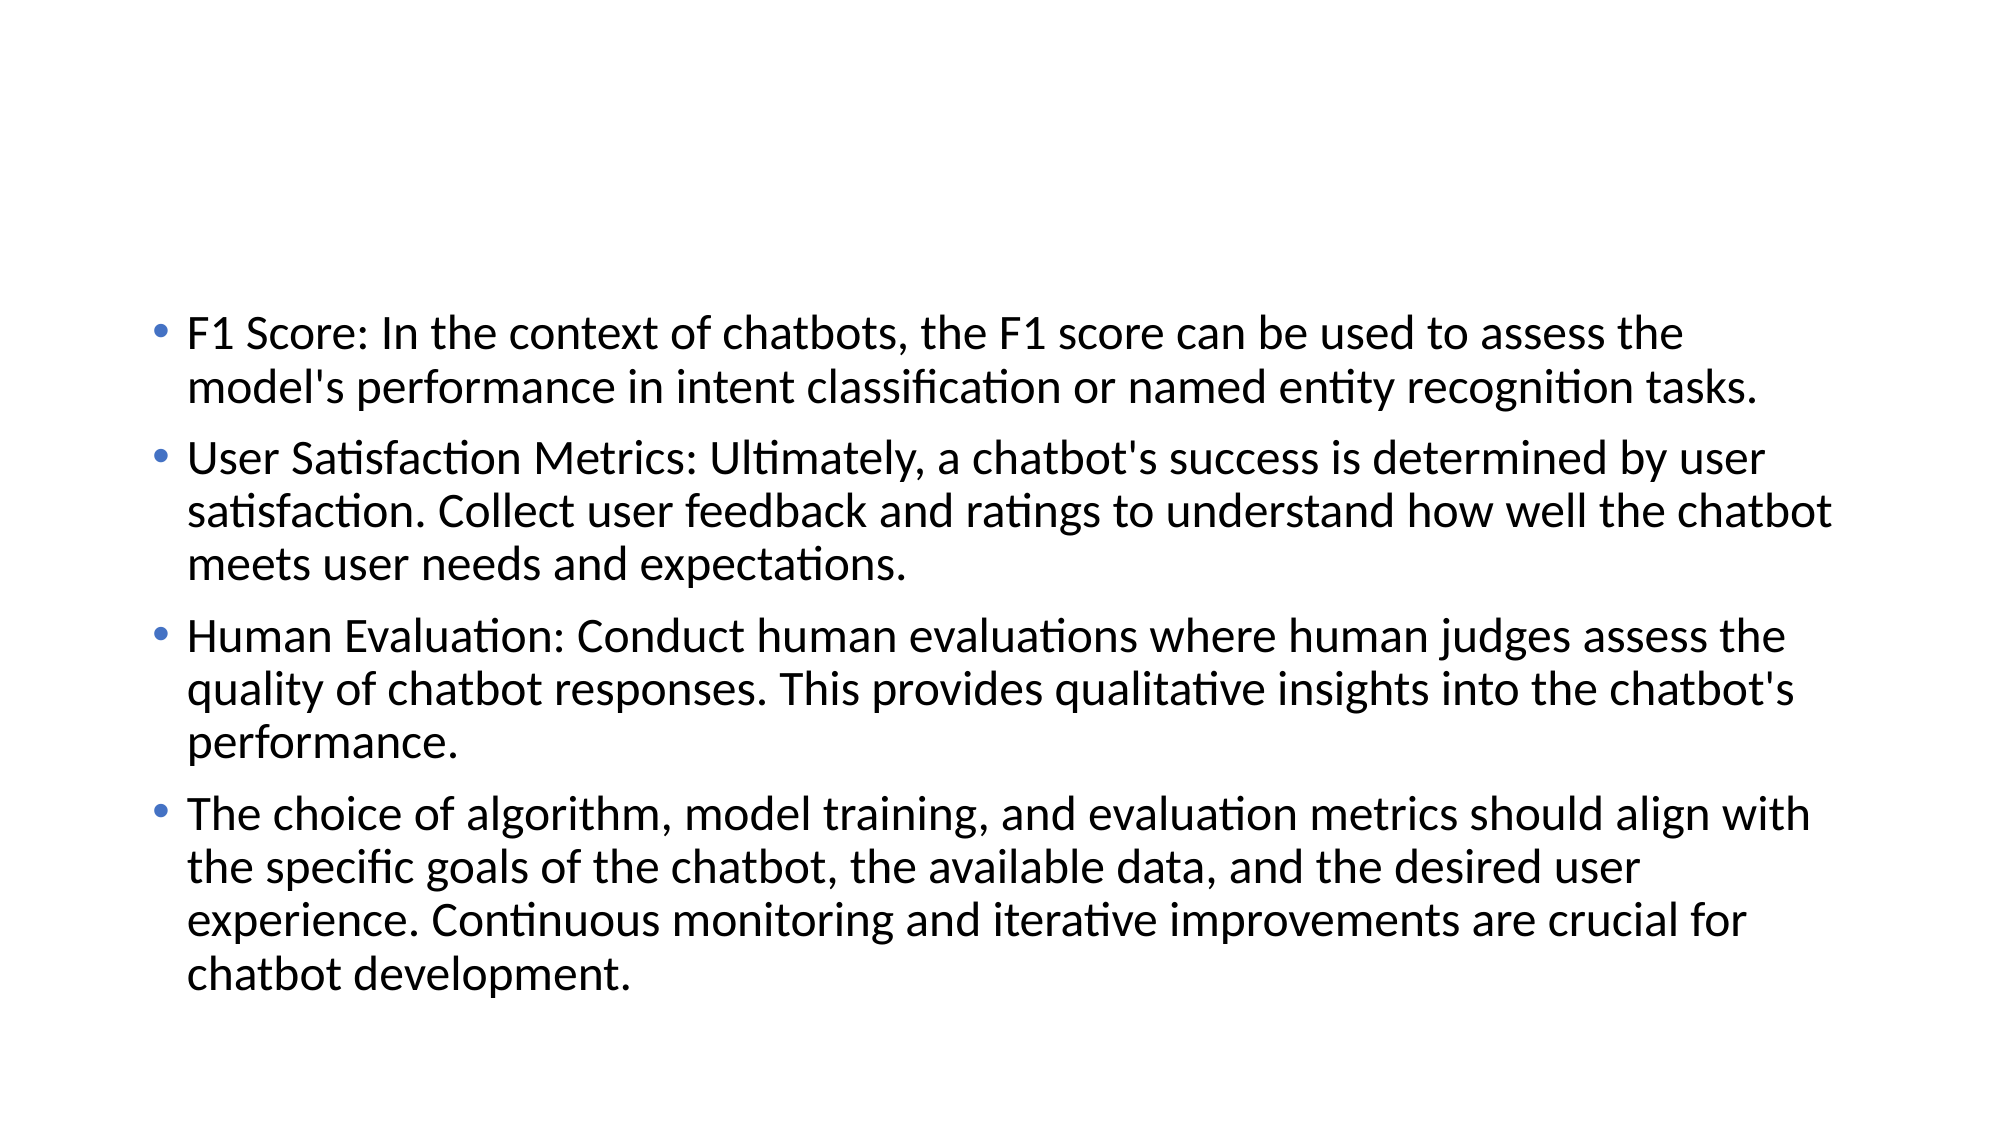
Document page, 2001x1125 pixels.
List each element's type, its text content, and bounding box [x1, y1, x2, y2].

list F1 Score: In the context of chatbots, the F1 score can be used to assess the model's performance in intent classification or named entity recognition tasks. User Satisfaction Metrics: Ultimately, a chatbot's success is determined by user satisfaction. Collect user feedback and ratings to understand how well the chatbot meets user needs and expectations. Human Evaluation: Conduct human evaluations where human judges assess the quality of chatbot responses. This provides qualitative insights into the chatbot's performance. The choice of algorithm, model training, and evaluation metrics should align with the specific goals of the chatbot, the available data, and the desired user experience. Continuous monitoring and iterative improvements are crucial for chatbot development. [137, 299, 1863, 1014]
